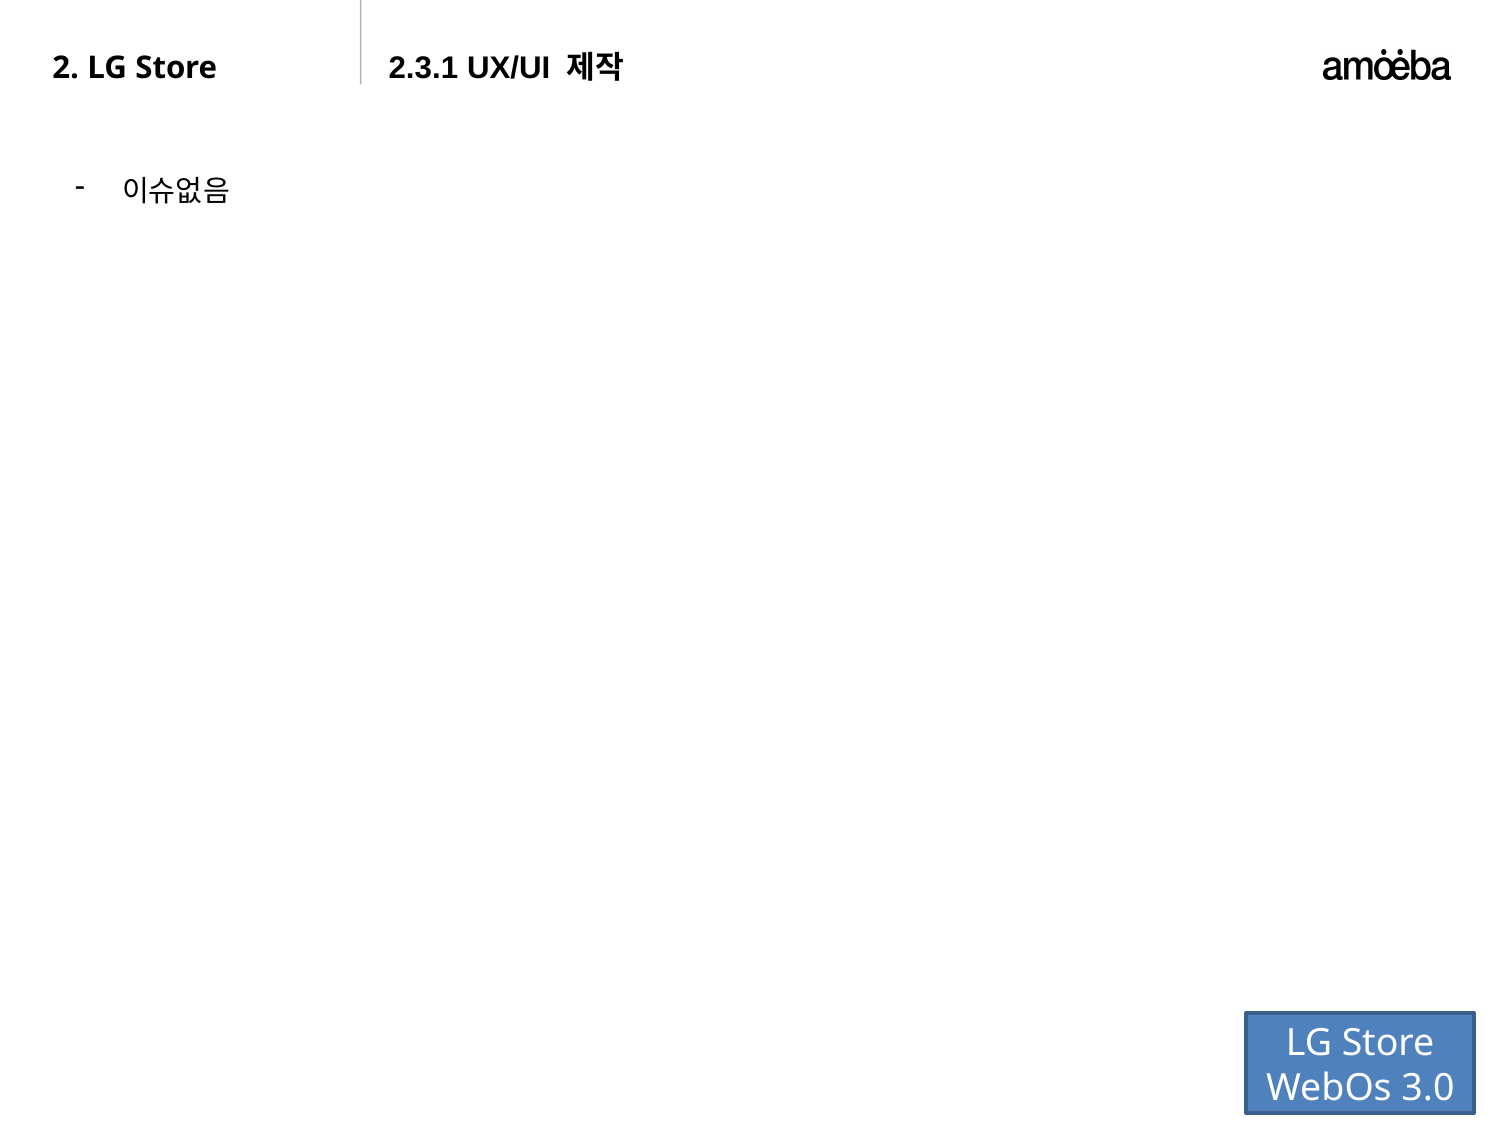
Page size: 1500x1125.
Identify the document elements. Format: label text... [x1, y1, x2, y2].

picture [1323, 48, 1451, 80]
text_box 이슈없음 [60, 146, 237, 216]
text_box LG Store WebOs 3.0 [1244, 1011, 1476, 1115]
text_box 2. LG Store [37, 38, 225, 93]
text_box 2.3.1 UX/UI 제작 [373, 38, 632, 93]
